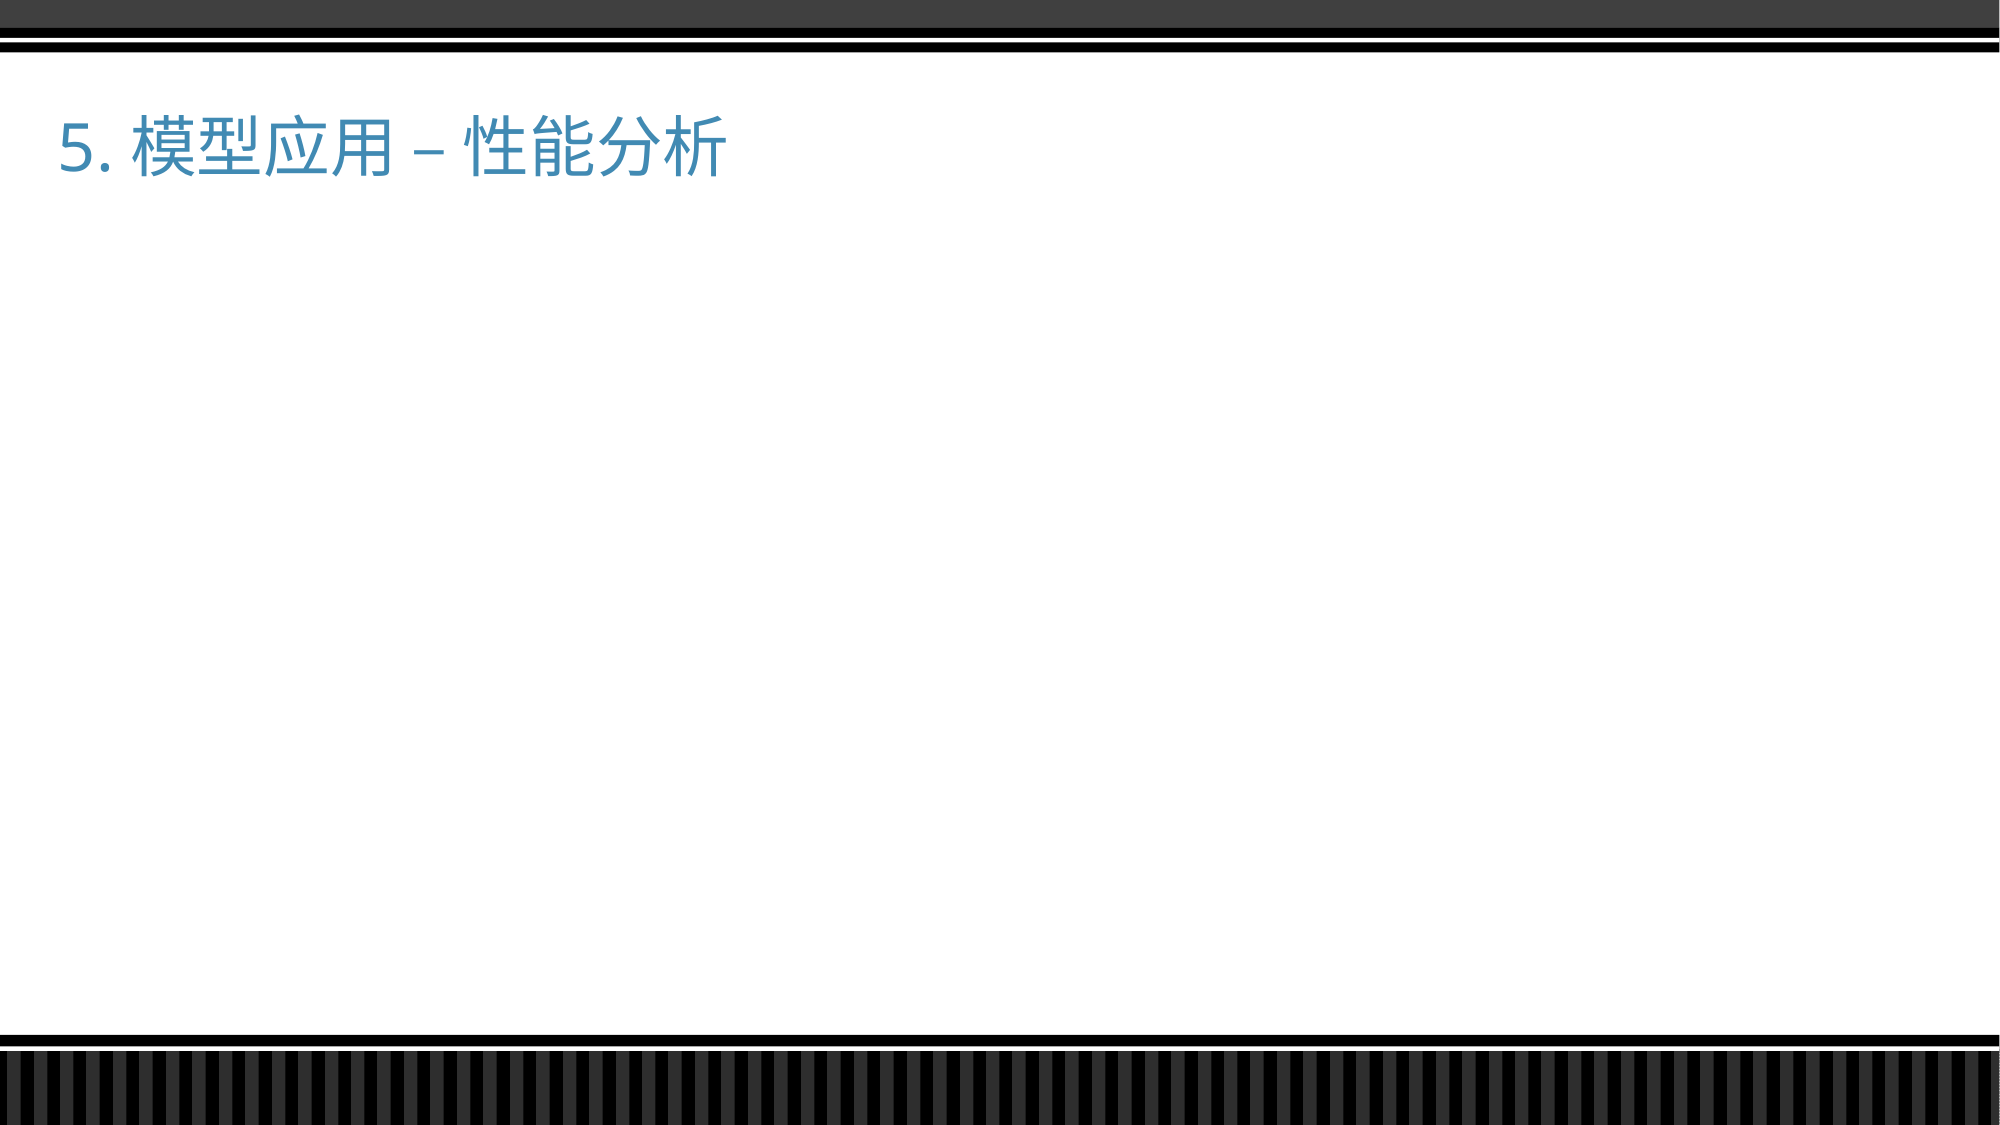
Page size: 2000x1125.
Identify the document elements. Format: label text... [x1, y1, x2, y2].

title 5.模型应用 – 性能分析 [42, 78, 1142, 193]
